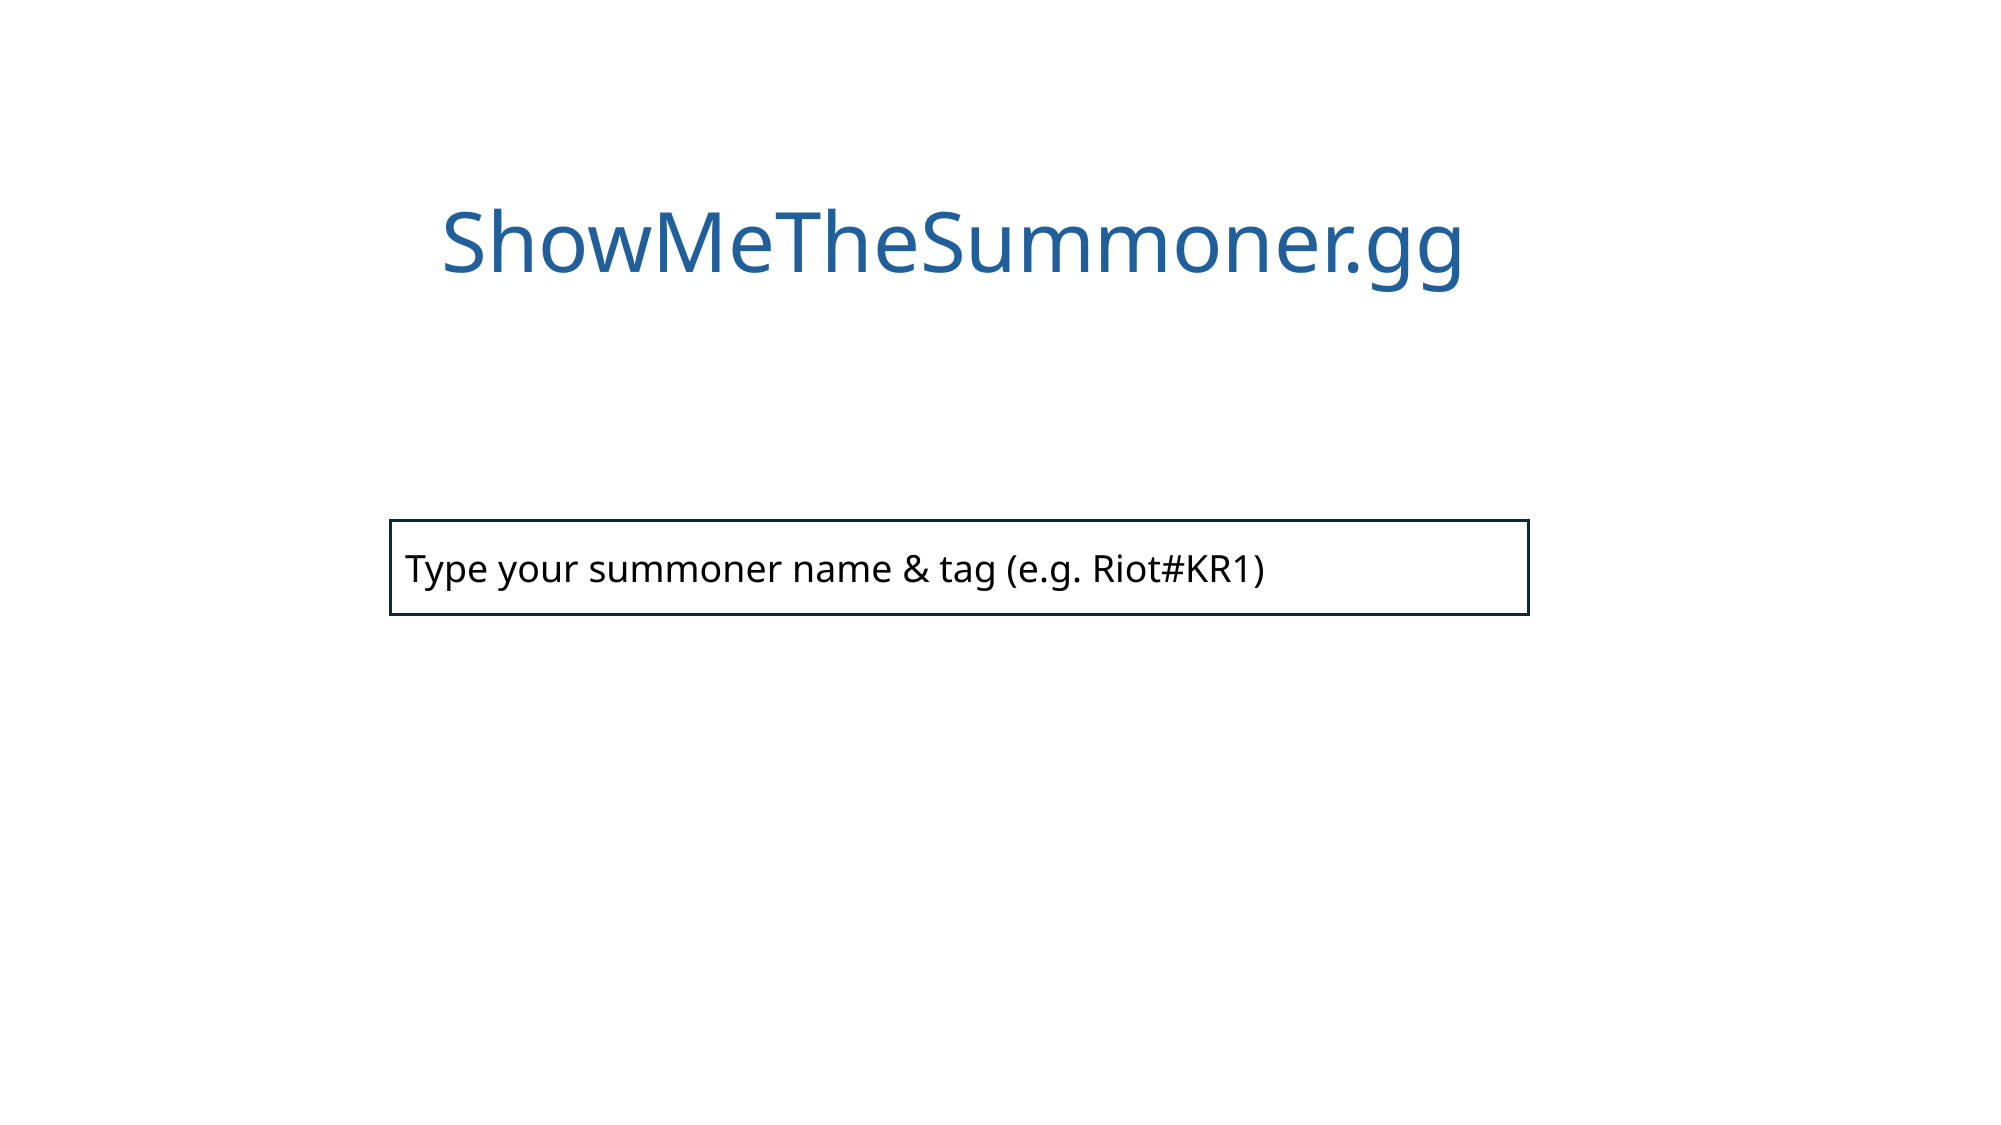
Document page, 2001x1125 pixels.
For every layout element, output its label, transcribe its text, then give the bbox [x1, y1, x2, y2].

text_box Type your summoner name & tag (e.g. Riot#KR1) [390, 537, 1307, 598]
text_box ShowMeTheSummoner.gg [416, 182, 1494, 297]
text_box [389, 519, 1530, 616]
